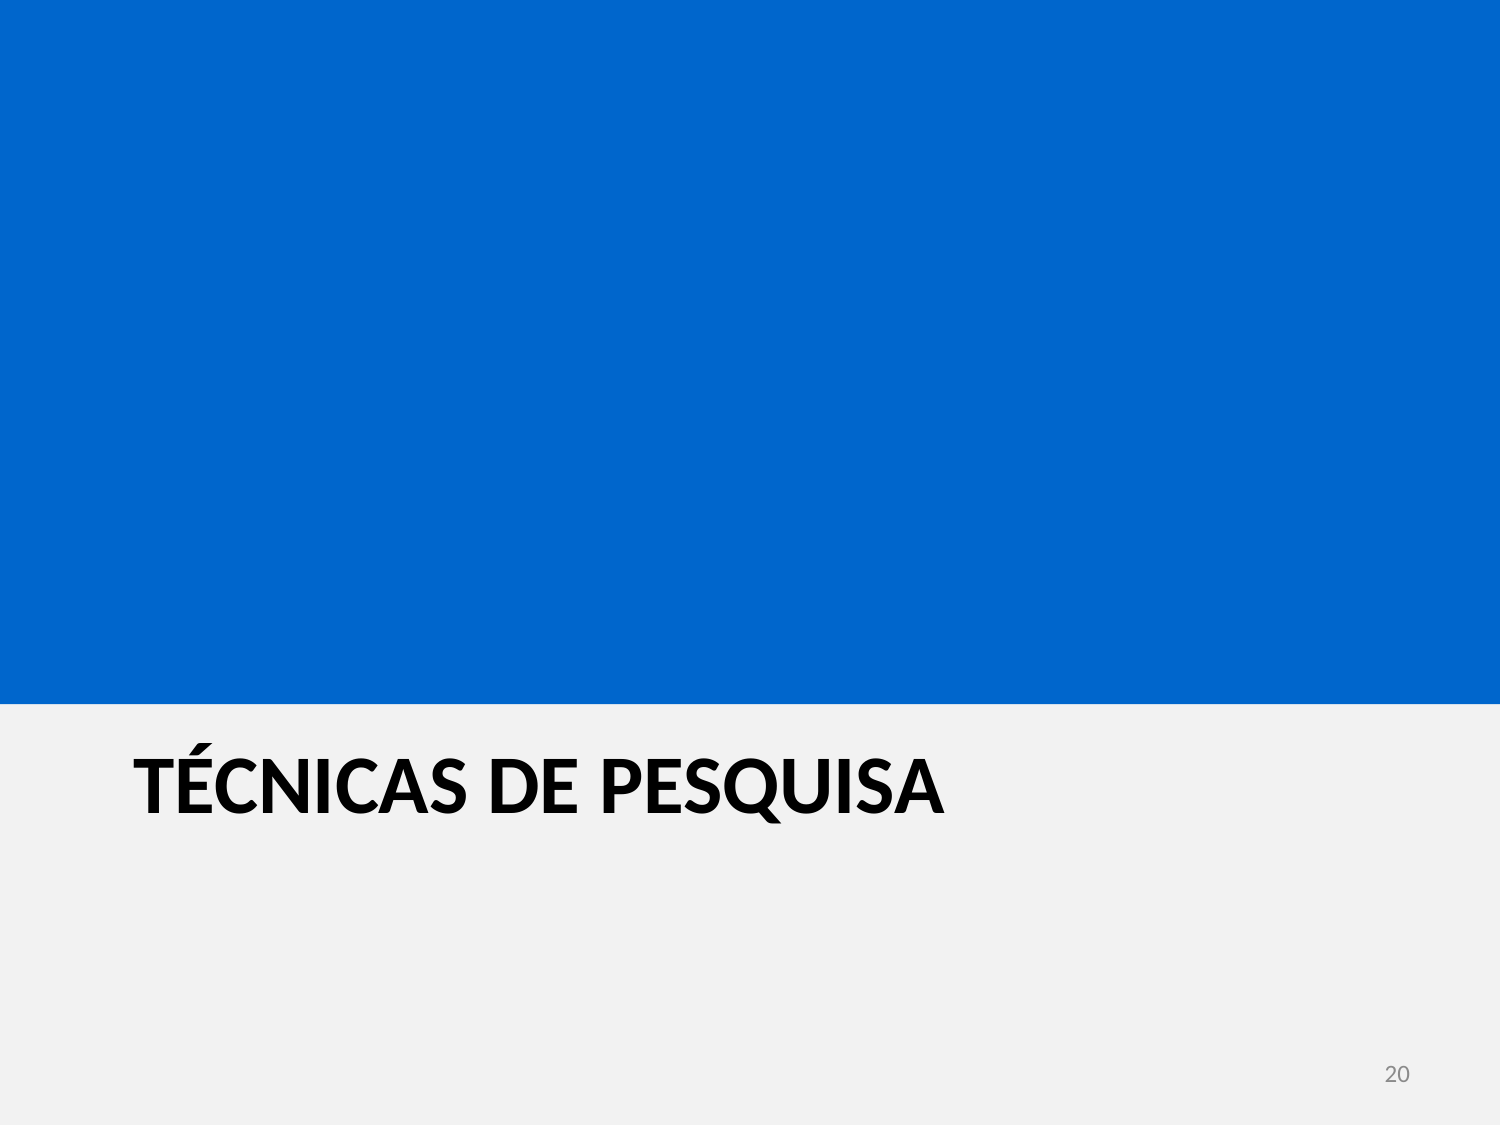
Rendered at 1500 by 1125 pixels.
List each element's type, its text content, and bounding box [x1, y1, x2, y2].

slide_number 20 [1074, 1042, 1425, 1103]
title TÉCNICAS DE PESQUISA [118, 722, 1394, 947]
